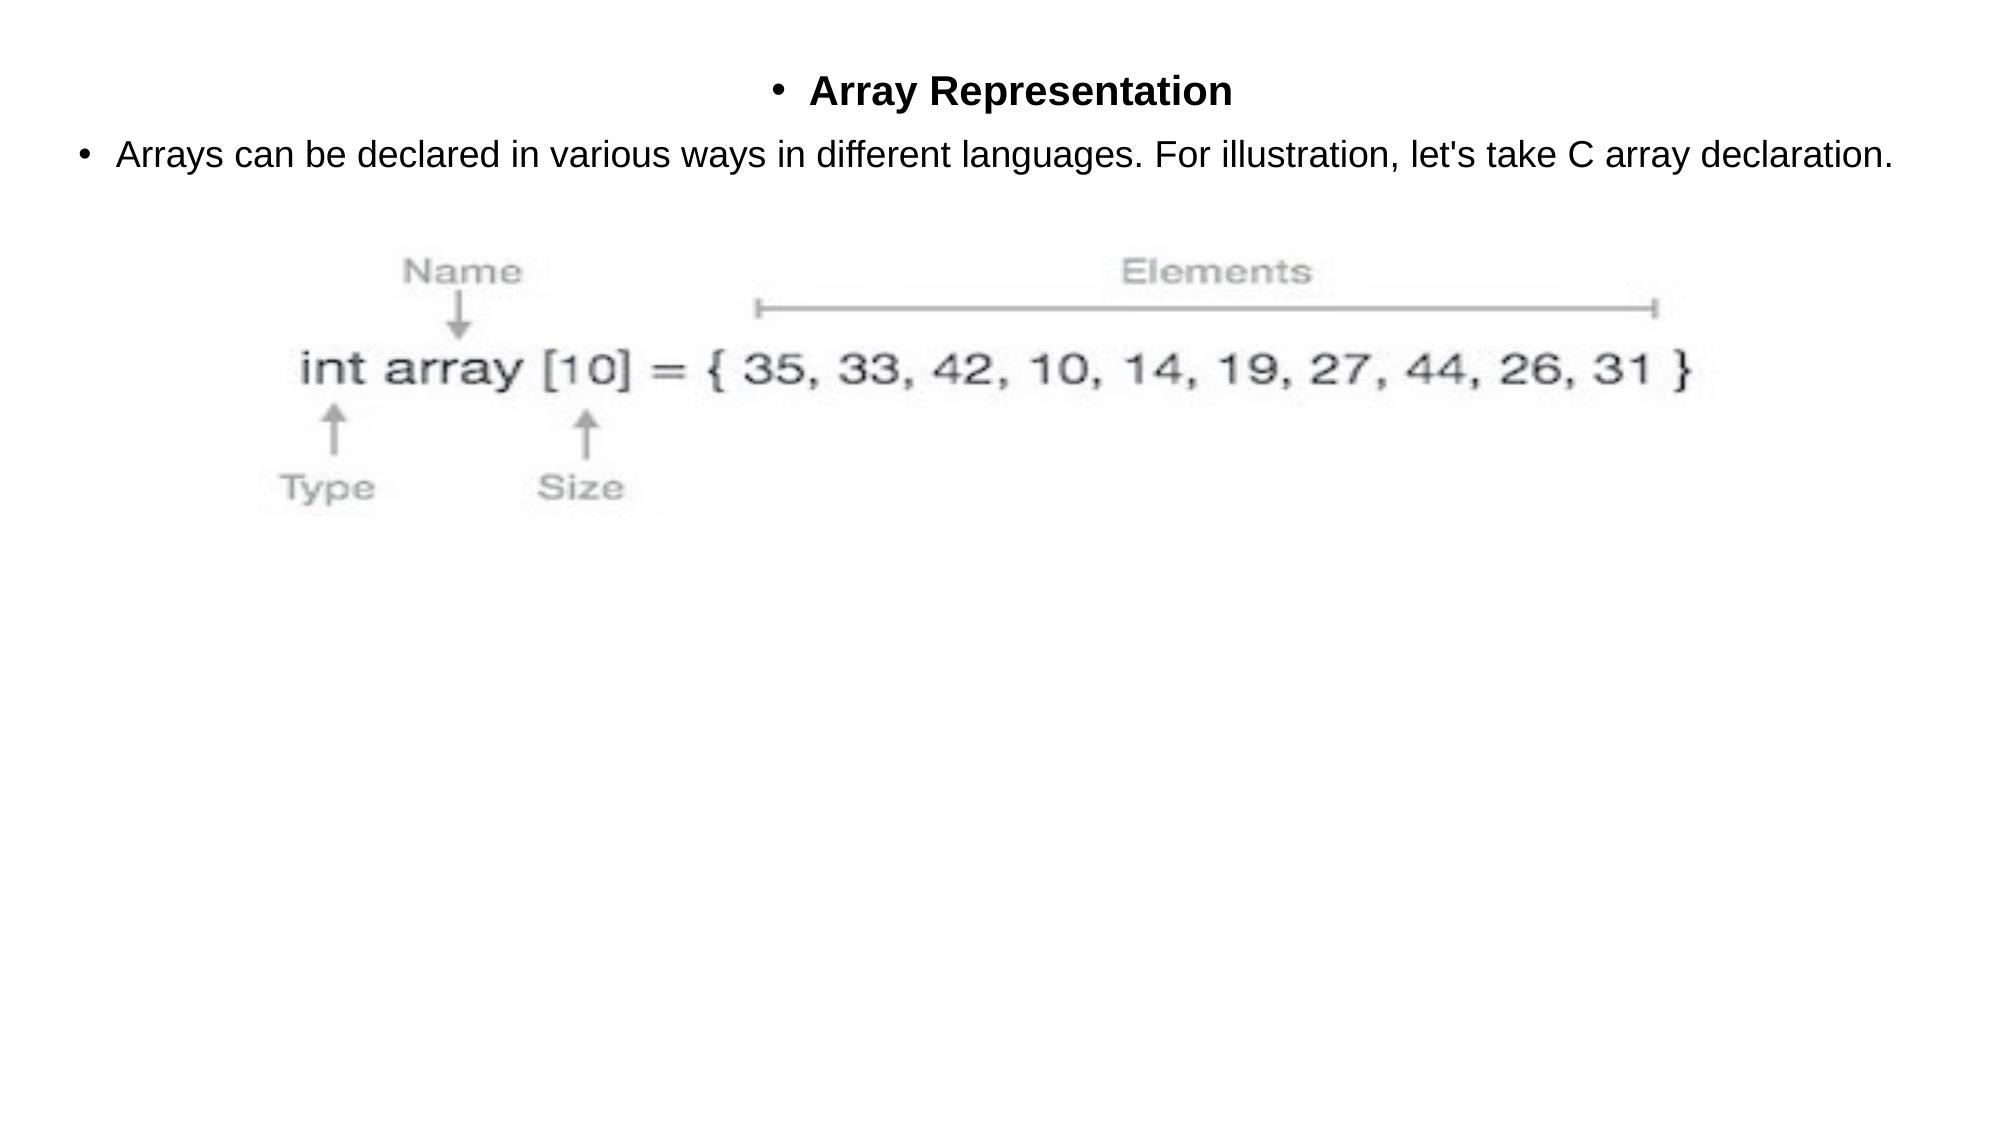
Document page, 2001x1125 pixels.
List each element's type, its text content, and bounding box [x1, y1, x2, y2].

list Array Representation Arrays can be declared in various ways in different languages. For illustration, let's take C array declaration. [63, 61, 1942, 1065]
picture [259, 215, 1715, 517]
